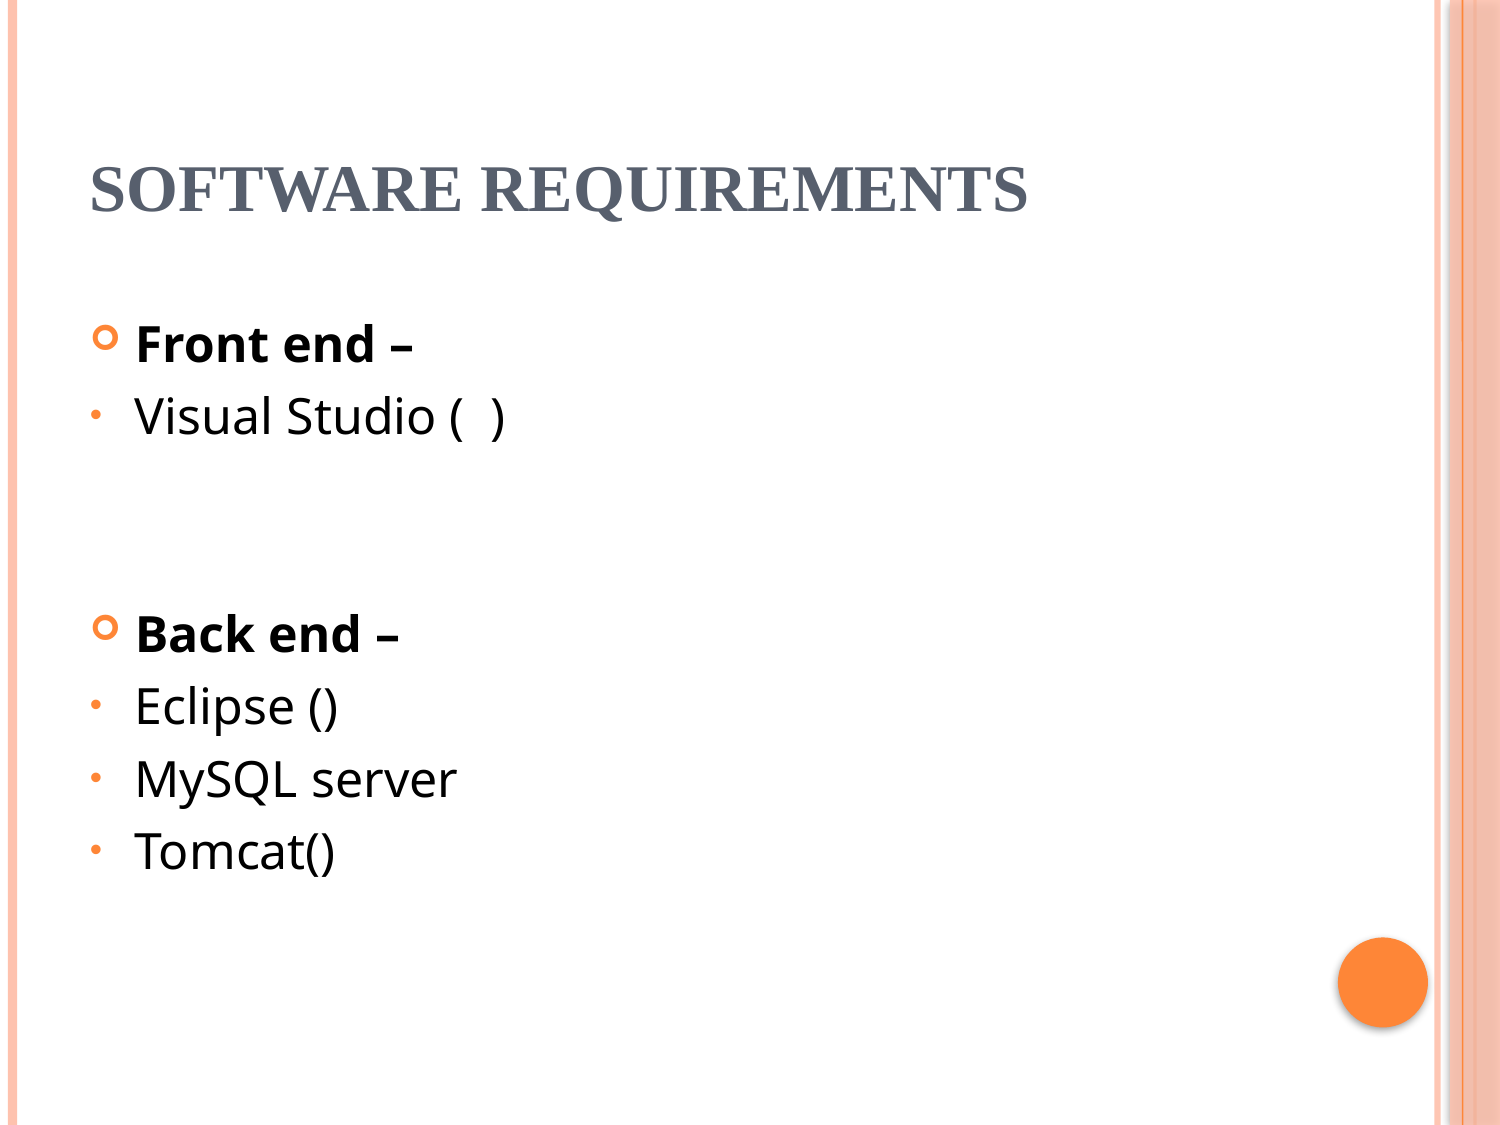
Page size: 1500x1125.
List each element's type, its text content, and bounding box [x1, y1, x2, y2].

list Front end – Visual Studio ( ) Back end – Eclipse () MySQL server Tomcat() [75, 304, 1300, 1062]
title SOFTWARE REQUIREMENTS [75, 45, 1300, 233]
